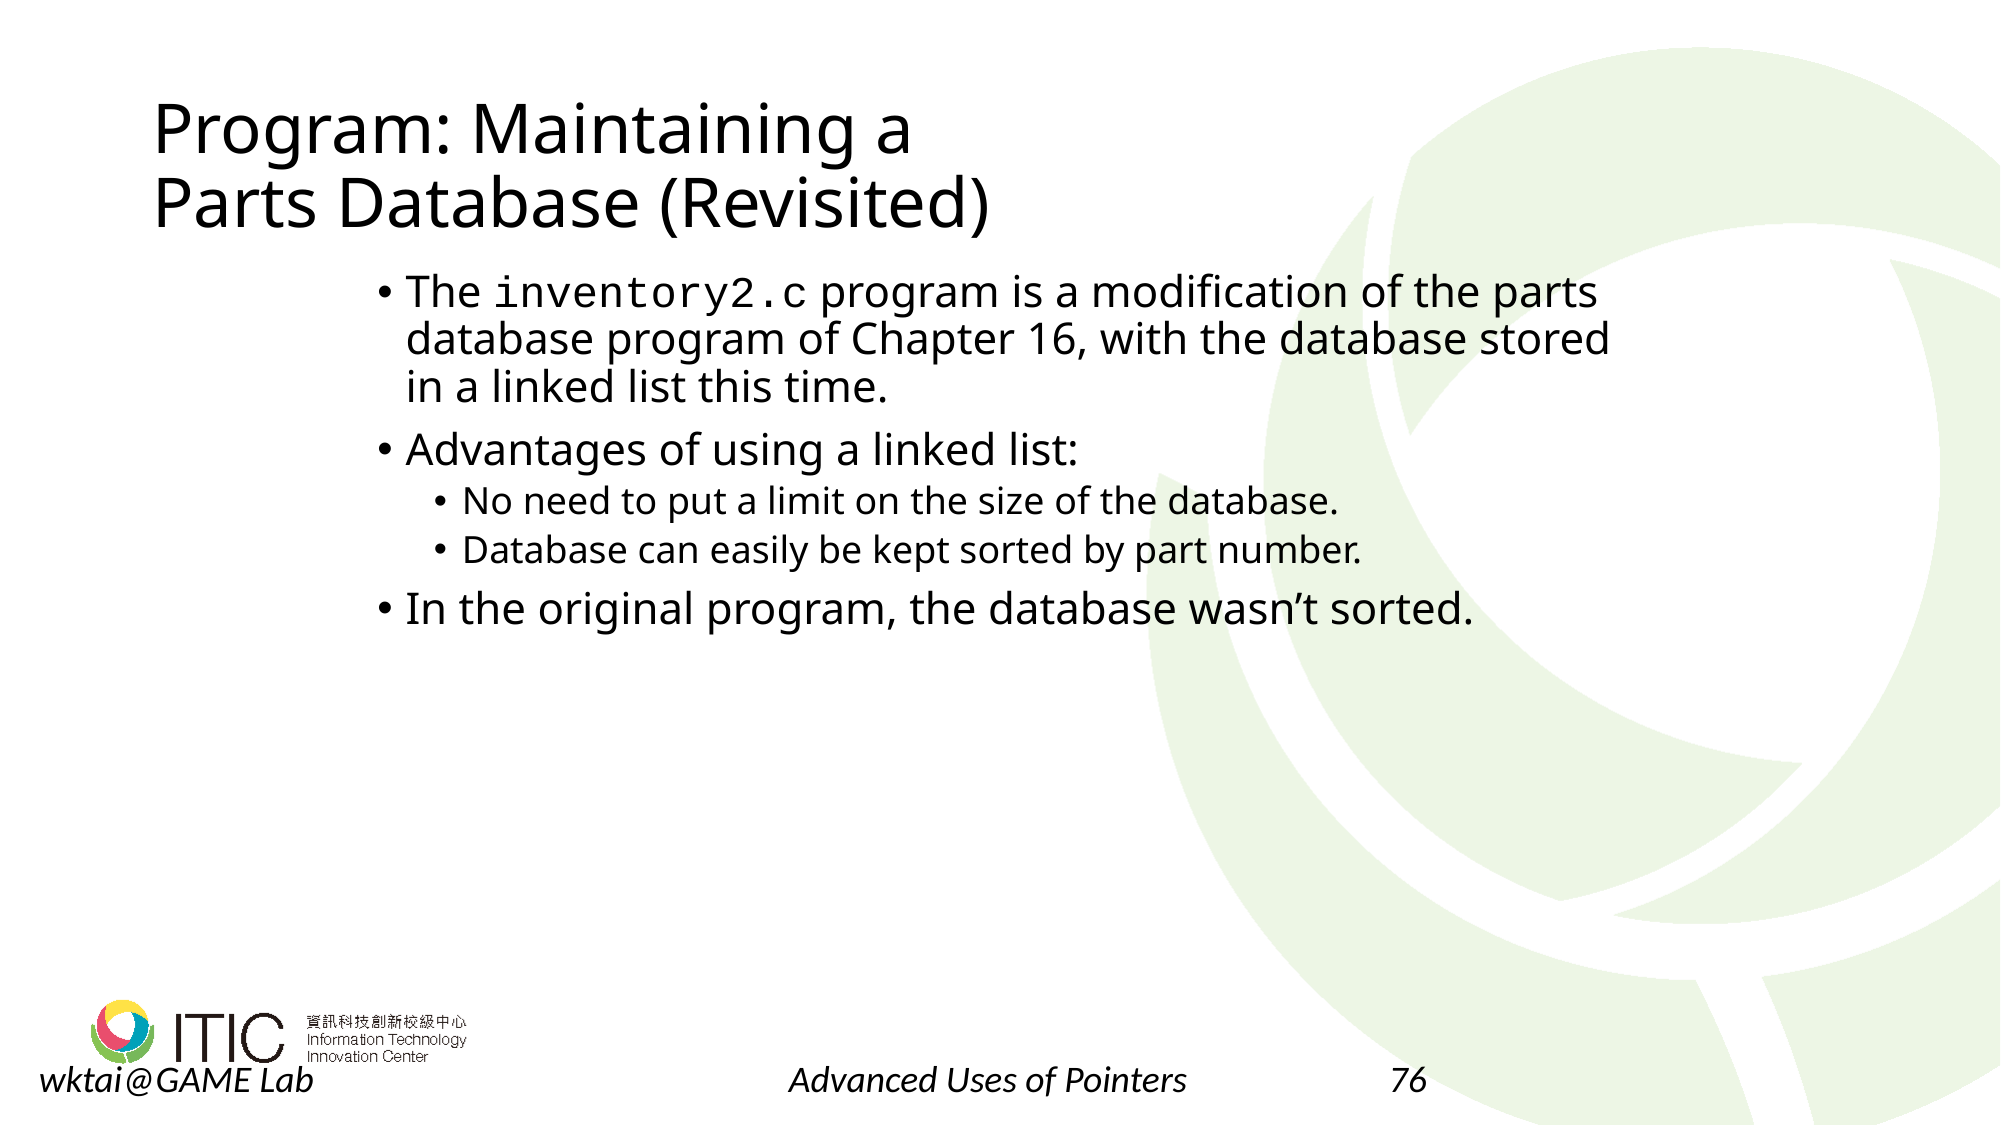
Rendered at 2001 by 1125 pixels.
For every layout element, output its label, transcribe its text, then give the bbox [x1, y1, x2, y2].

picture [0, 0, 2001, 1125]
title Program: Maintaining a Parts Database (Revisited) [137, 59, 1863, 278]
list The inventory2.c program is a modification of the parts database program of Chapter 16, with the database stored in a linked list this time. Advantages of using a linked list: No need to put a limit on the size of the database. Database can easily be kept sorted by part number. In the original program, the database wasn’t sorted. [362, 262, 1638, 1038]
